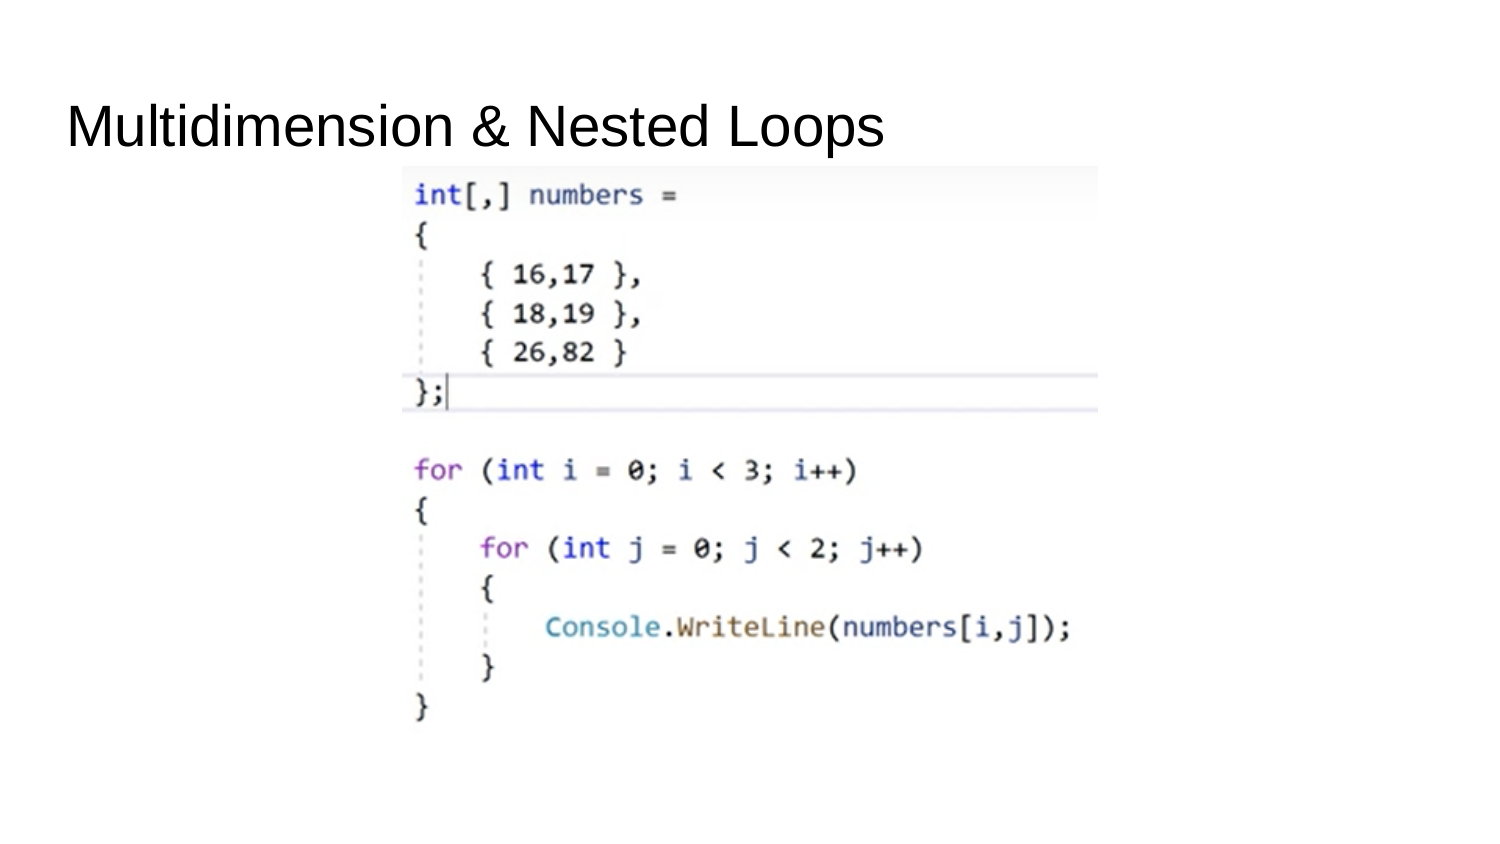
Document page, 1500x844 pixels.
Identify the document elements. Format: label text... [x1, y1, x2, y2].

picture [402, 166, 1098, 761]
title Multidimension & Nested Loops [51, 72, 1449, 167]
